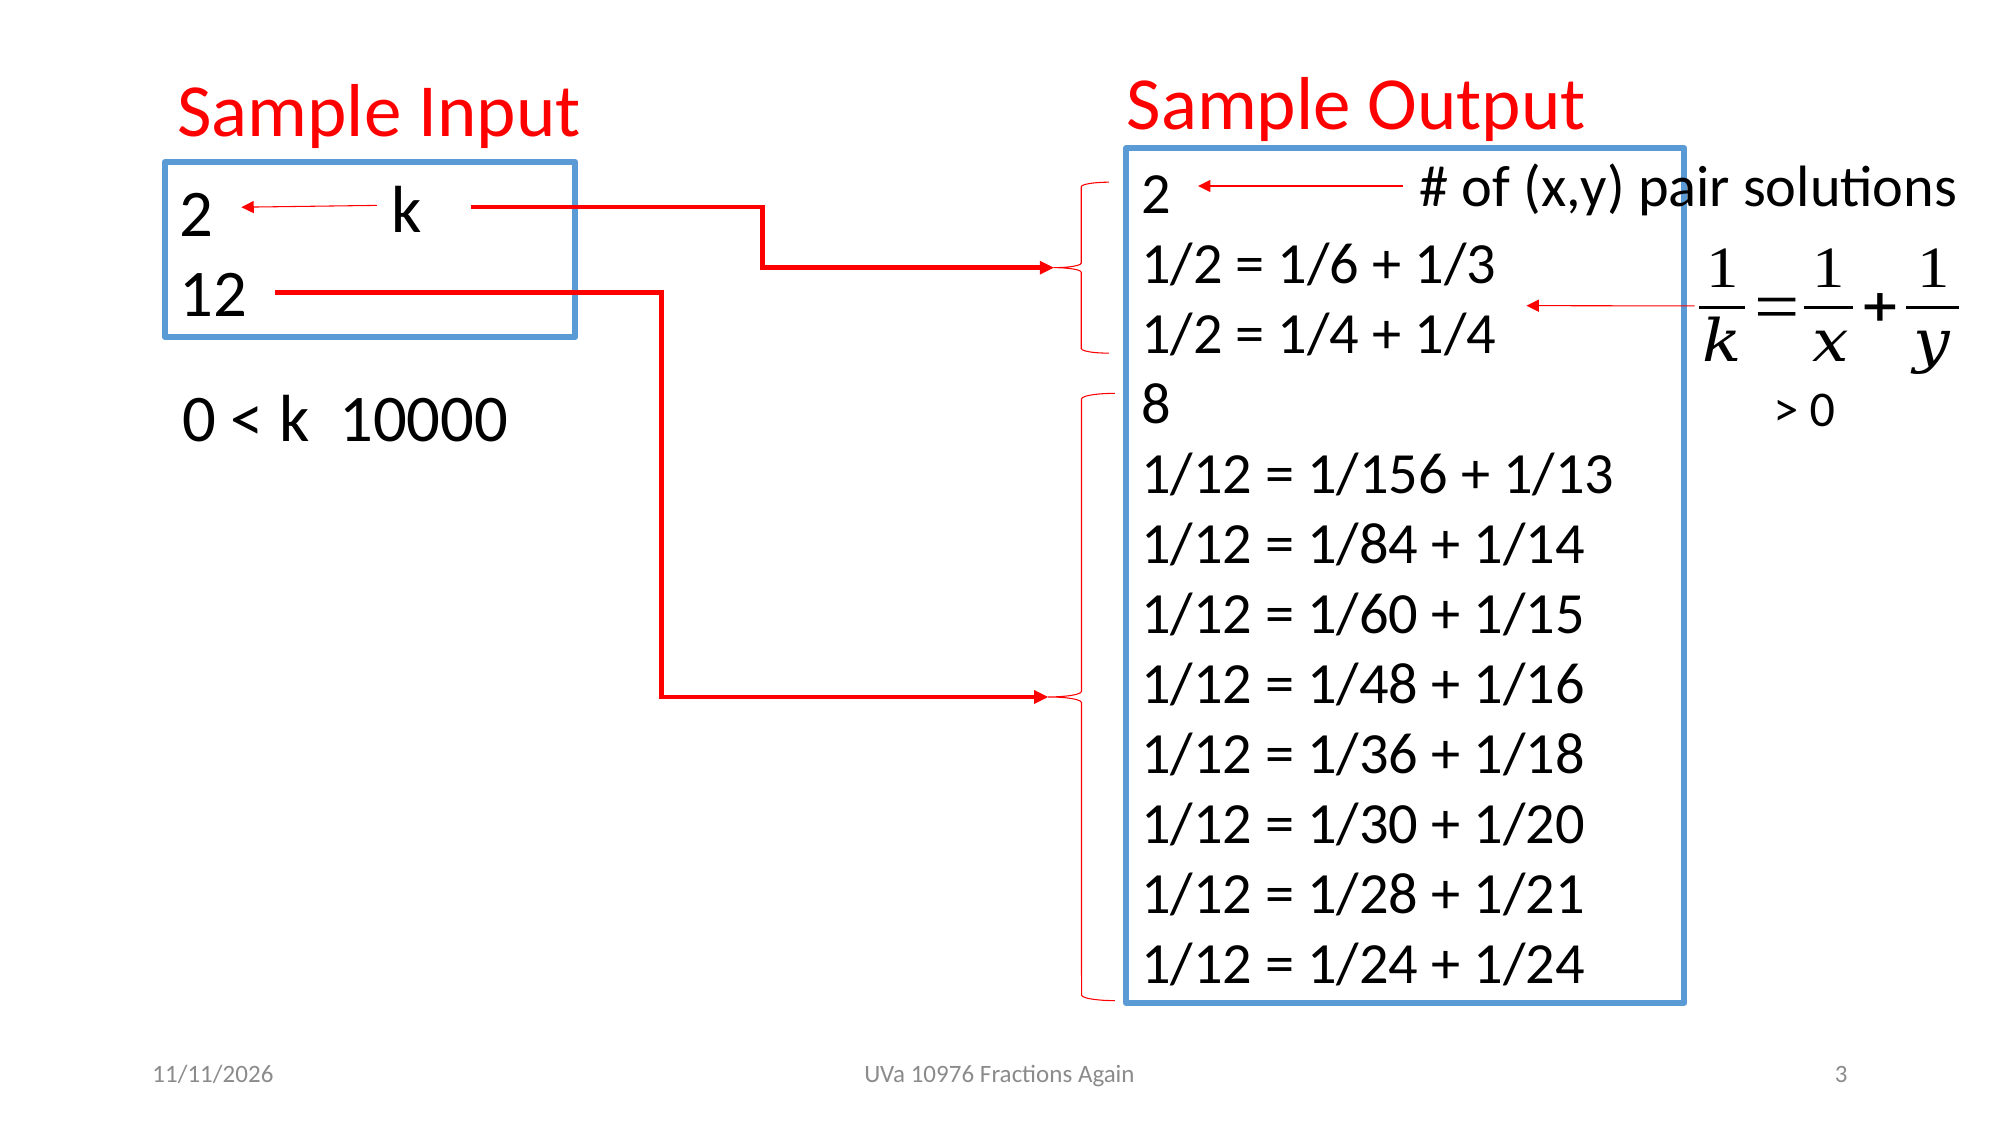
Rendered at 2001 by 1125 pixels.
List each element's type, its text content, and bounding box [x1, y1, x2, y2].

text_box k [376, 158, 471, 253]
footer UVa 10976 Fractions Again [662, 1042, 1338, 1103]
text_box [470, 206, 1054, 268]
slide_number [137, 1042, 588, 1103]
text_box Sample Input [162, 54, 699, 159]
text_box [1054, 181, 1109, 354]
text_box 2 12 [164, 162, 576, 337]
text_box 2 1/2 = 1/6 + 1/3 1/2 = 1/4 + 1/4 8 1/12 = 1/156 + 1/13 1/12 = 1/84 + 1/14 1/12 = 1/60 + 1/15 1/12 = 1/48 + 1/16 1/12 = 1/36 + 1/18 1/12 = 1/30 + 1/20 1/12 = 1/28 + 1/21 1/12 = 1/24 + 1/24 [1126, 148, 1685, 1003]
text_box Sample Output [1111, 47, 1648, 152]
slide_number 3 [1412, 1042, 1863, 1103]
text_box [275, 292, 1049, 697]
text_box # of (x,y) pair solutions [1404, 140, 2000, 226]
text_box [1049, 392, 1115, 1002]
